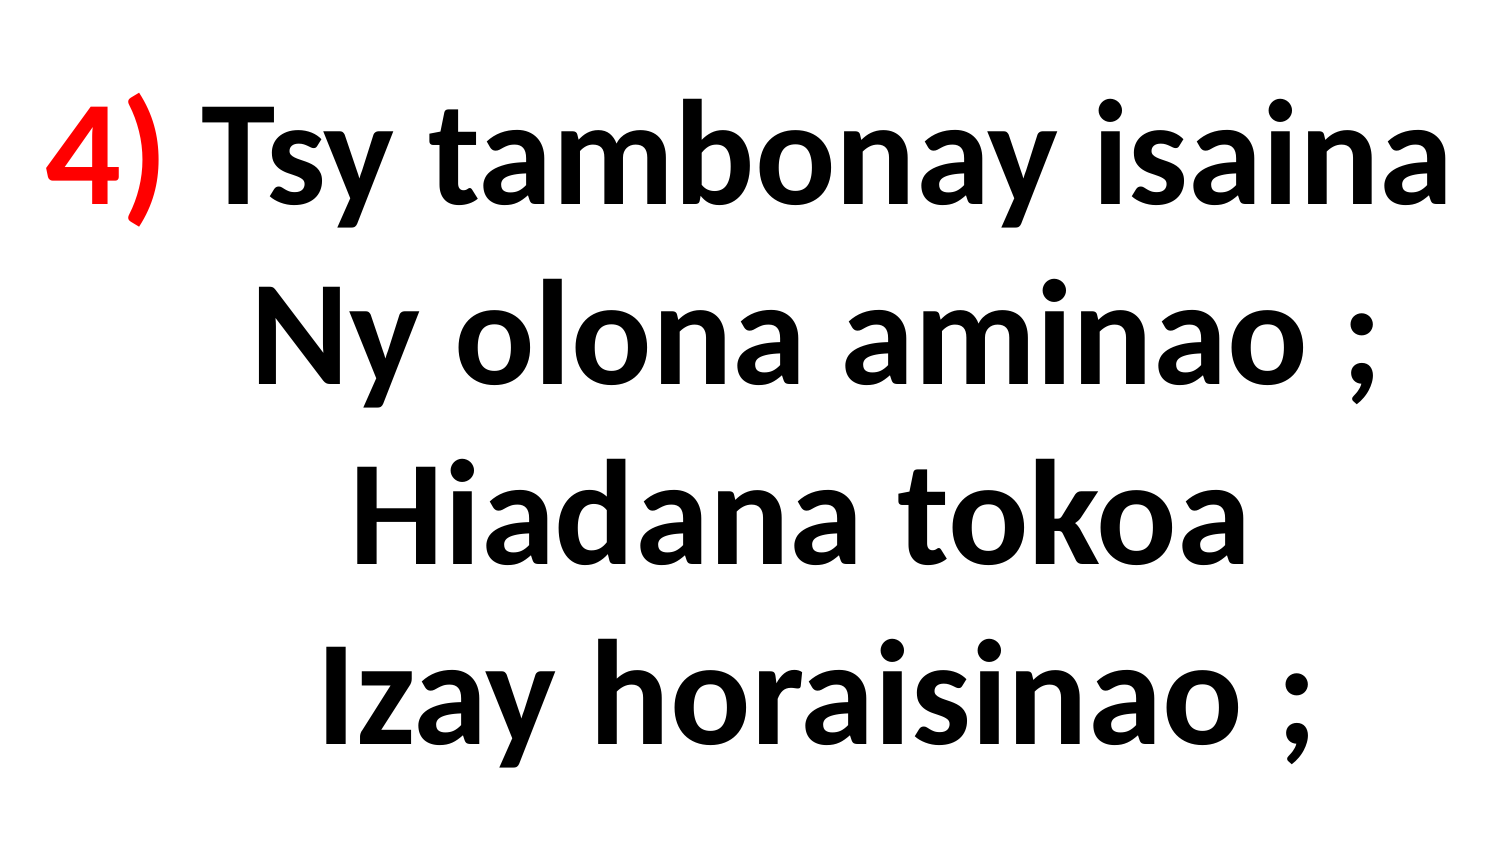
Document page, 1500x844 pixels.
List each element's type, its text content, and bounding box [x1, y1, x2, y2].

title 4) Tsy tambonay isaina Ny olona aminao ; Hiadana tokoa Izay horaisinao ; [0, 323, 1500, 505]
